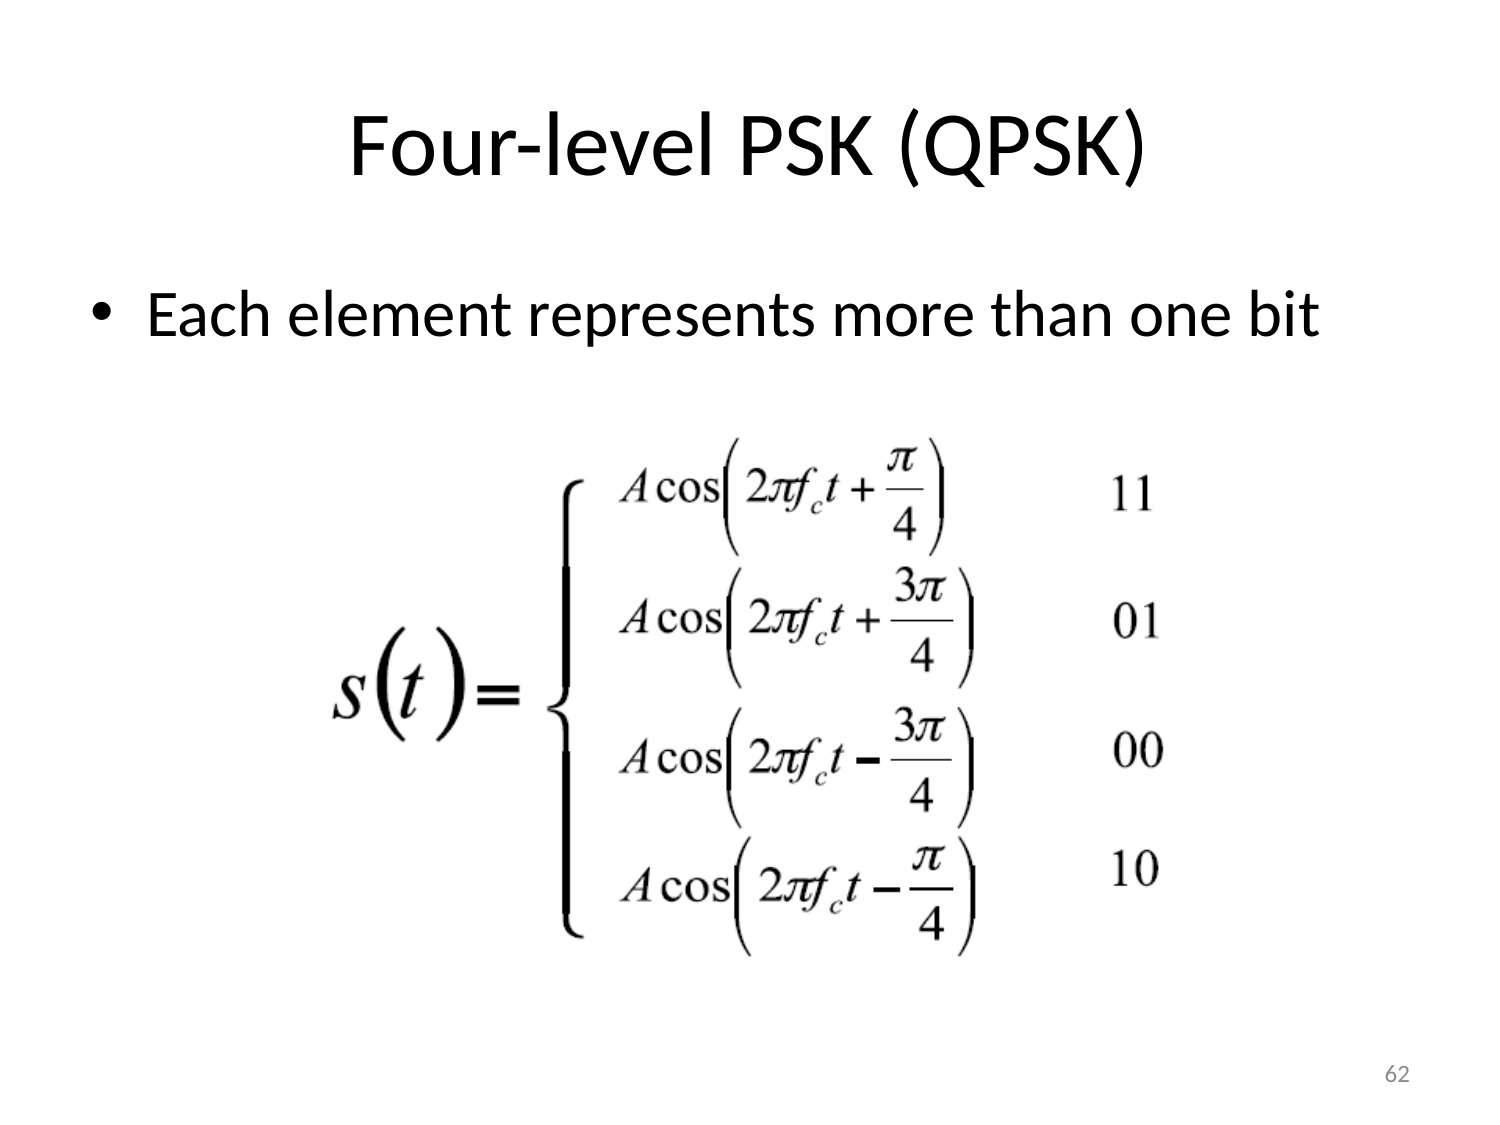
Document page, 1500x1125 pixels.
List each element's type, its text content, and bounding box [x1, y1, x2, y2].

title Four-level PSK (QPSK) [75, 45, 1425, 233]
picture [237, 437, 1218, 969]
list Each element represents more than one bit [75, 262, 1425, 1005]
slide_number 62 [1074, 1042, 1425, 1103]
